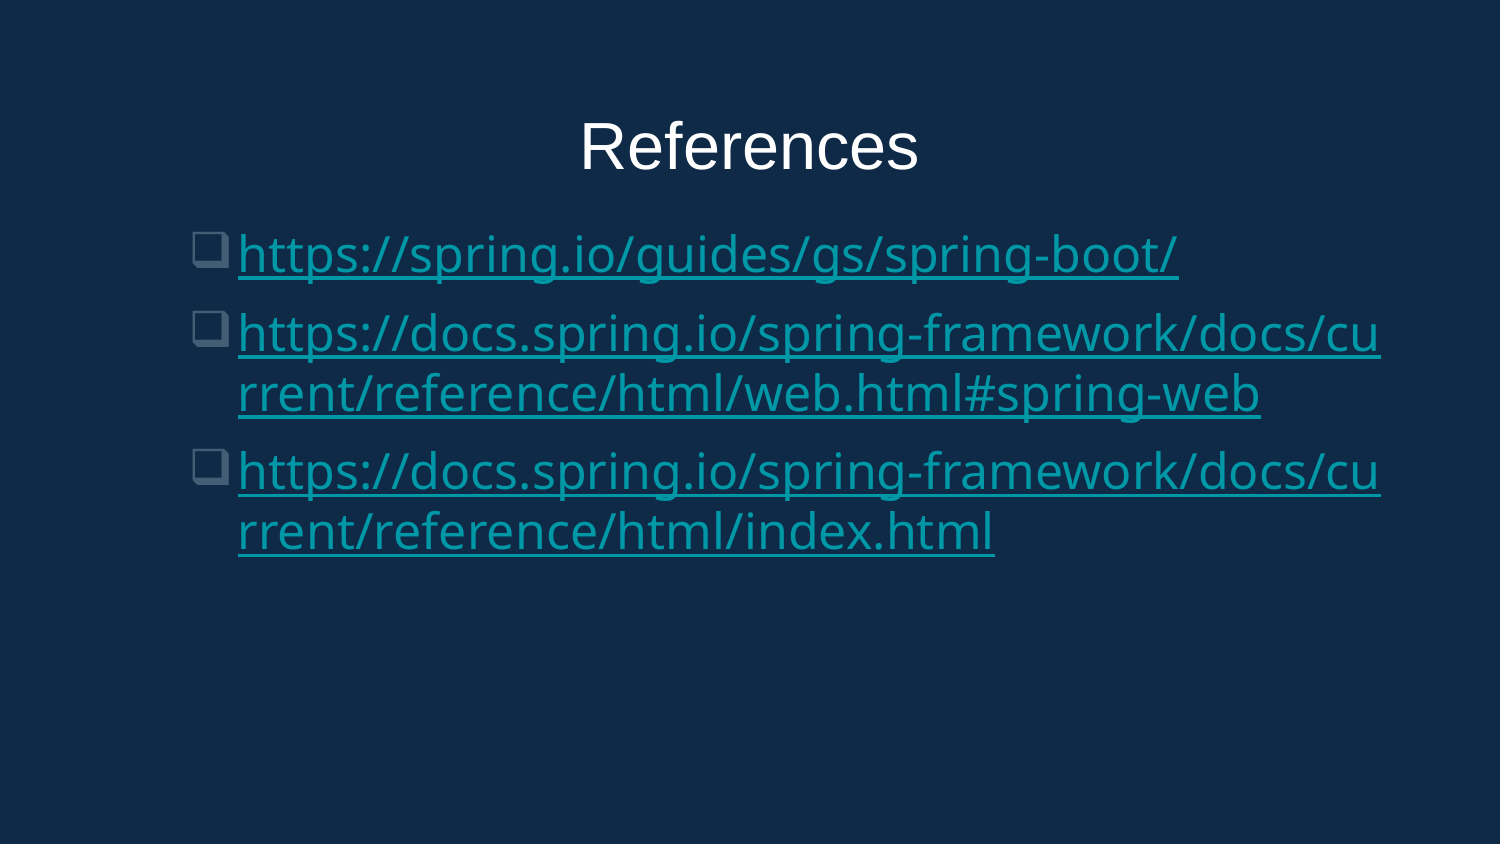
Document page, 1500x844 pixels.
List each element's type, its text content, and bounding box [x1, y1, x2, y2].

list https://spring.io/guides/gs/spring-boot/ https://docs.spring.io/spring-framework/docs/current/reference/html/web.html#spring-web https://docs.spring.io/spring-framework/docs/current/reference/html/index.html [147, 197, 1400, 670]
title References [150, 87, 1350, 168]
